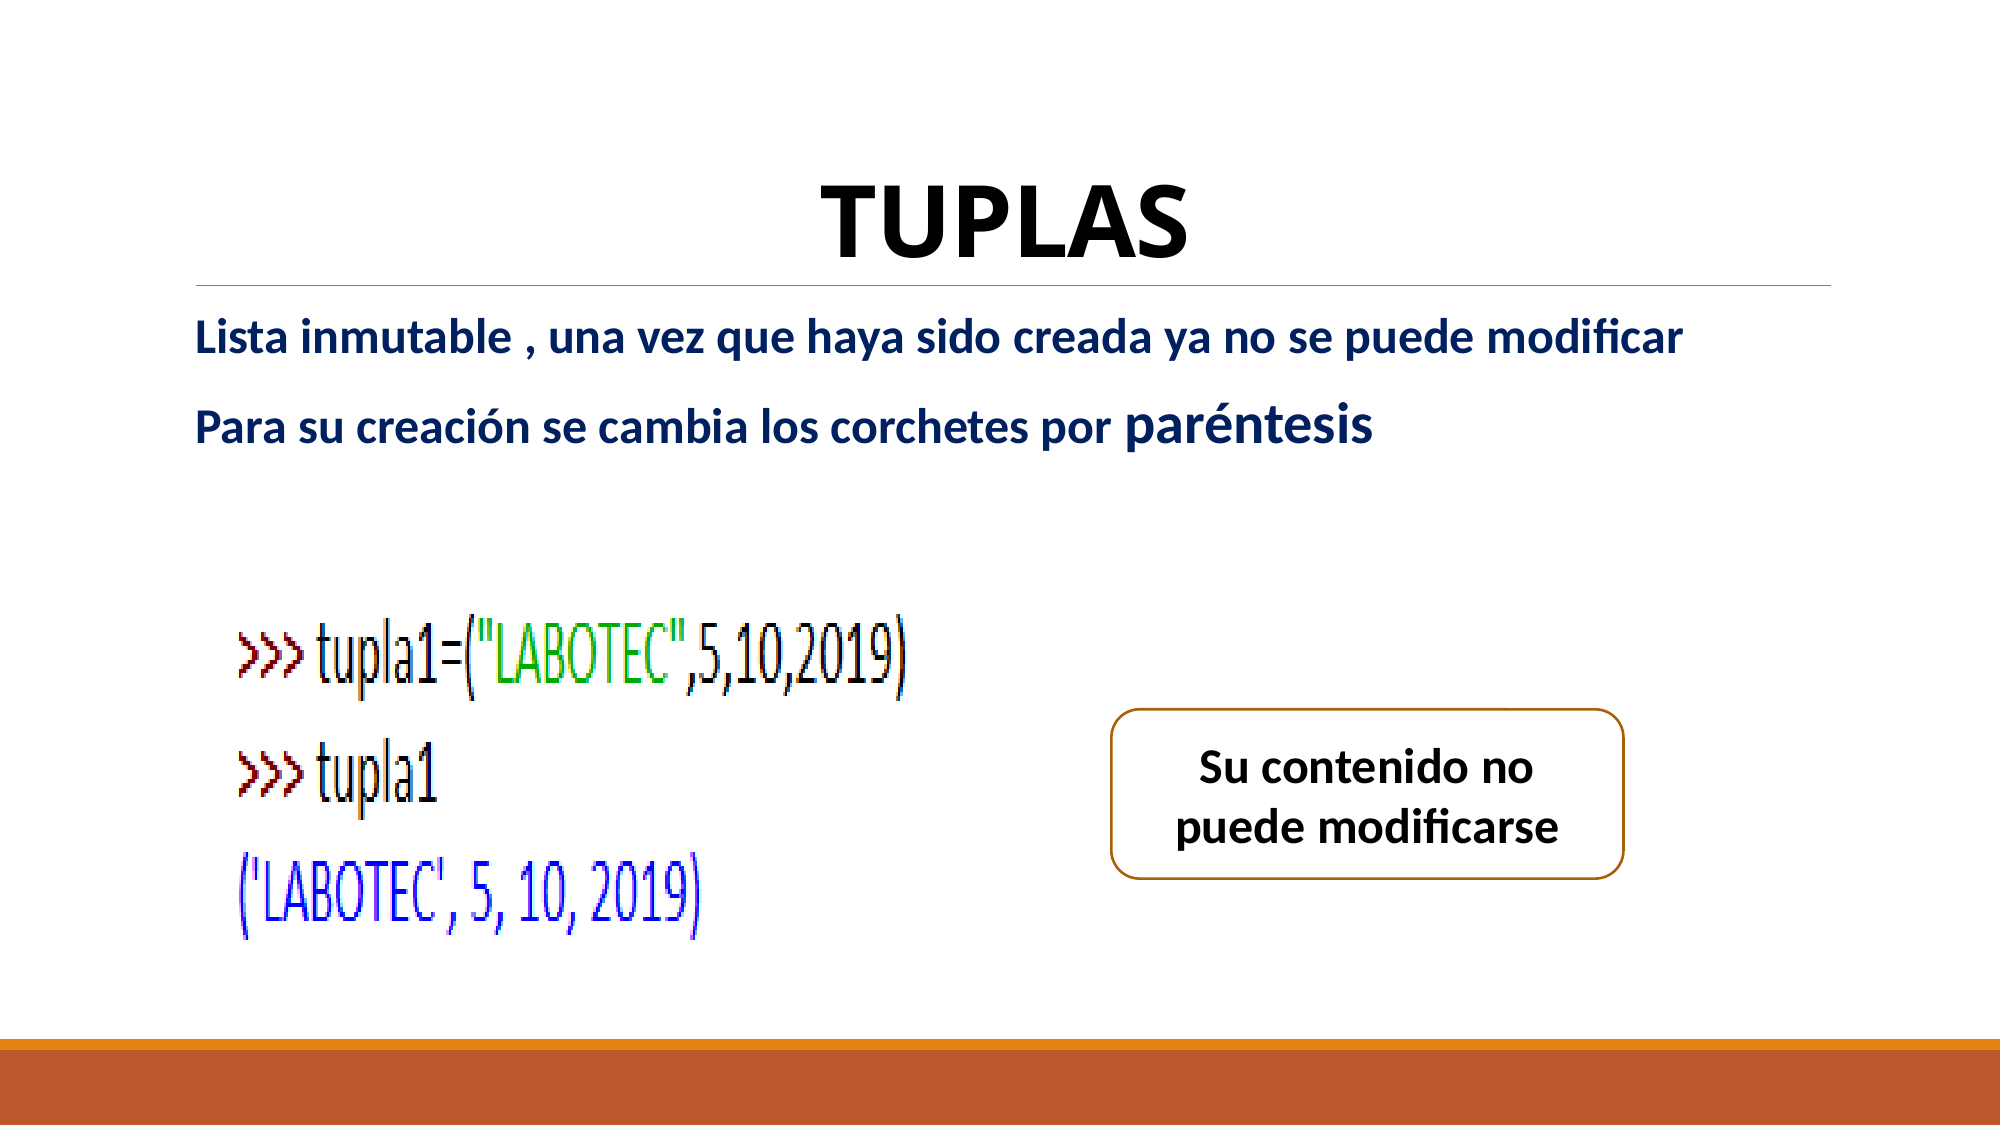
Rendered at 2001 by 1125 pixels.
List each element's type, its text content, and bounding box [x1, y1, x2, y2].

title TUPLAS [180, 47, 1830, 285]
list Lista inmutable , una vez que haya sido creada ya no se puede modificar Para su creación se cambia los corchetes por paréntesis [180, 302, 1830, 963]
text_box Su contenido no puede modificarse [1110, 707, 1625, 880]
picture [227, 604, 964, 941]
